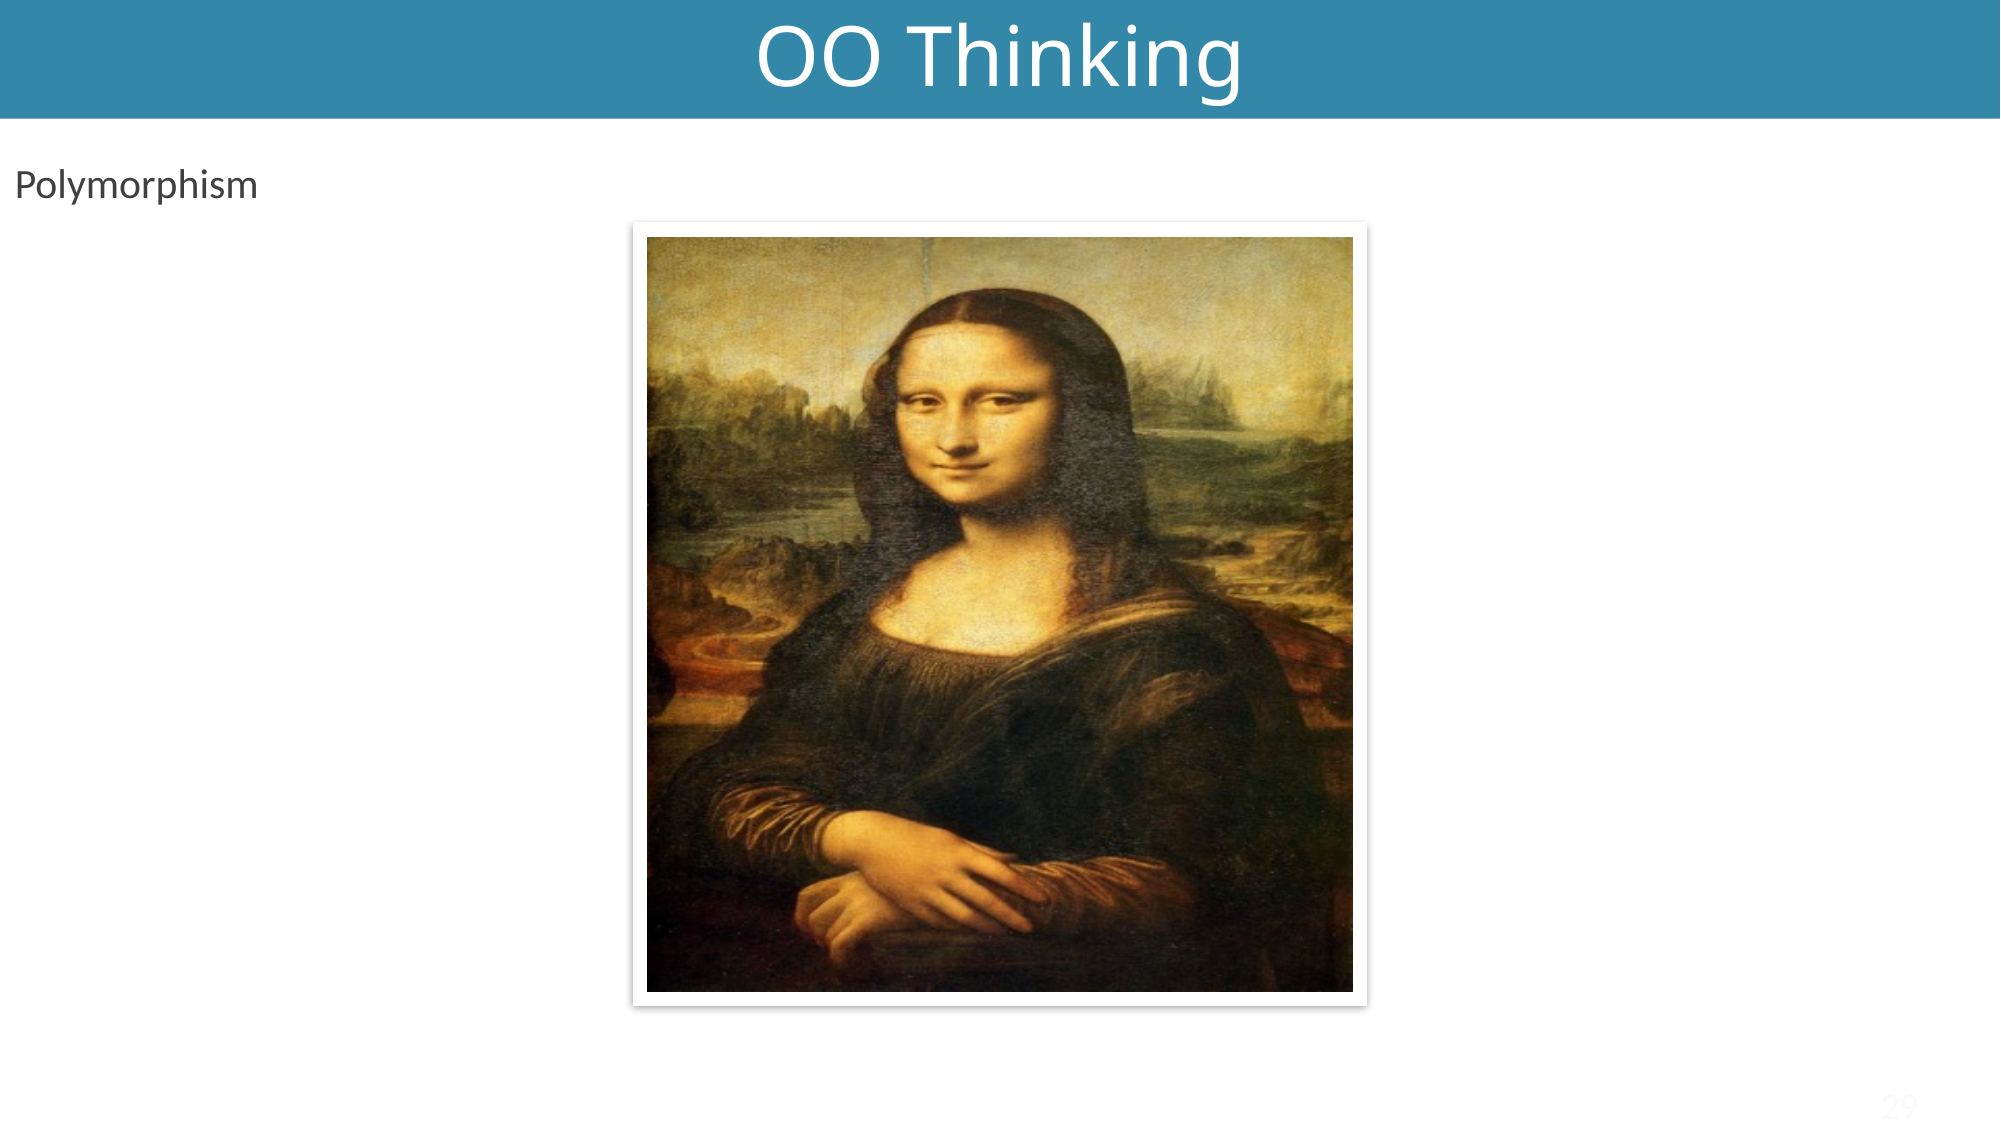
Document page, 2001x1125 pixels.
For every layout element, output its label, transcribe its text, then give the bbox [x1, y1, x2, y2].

text_box Polymorphism [0, 124, 1079, 215]
picture [647, 236, 1353, 992]
title OO Thinking [0, 0, 2000, 119]
